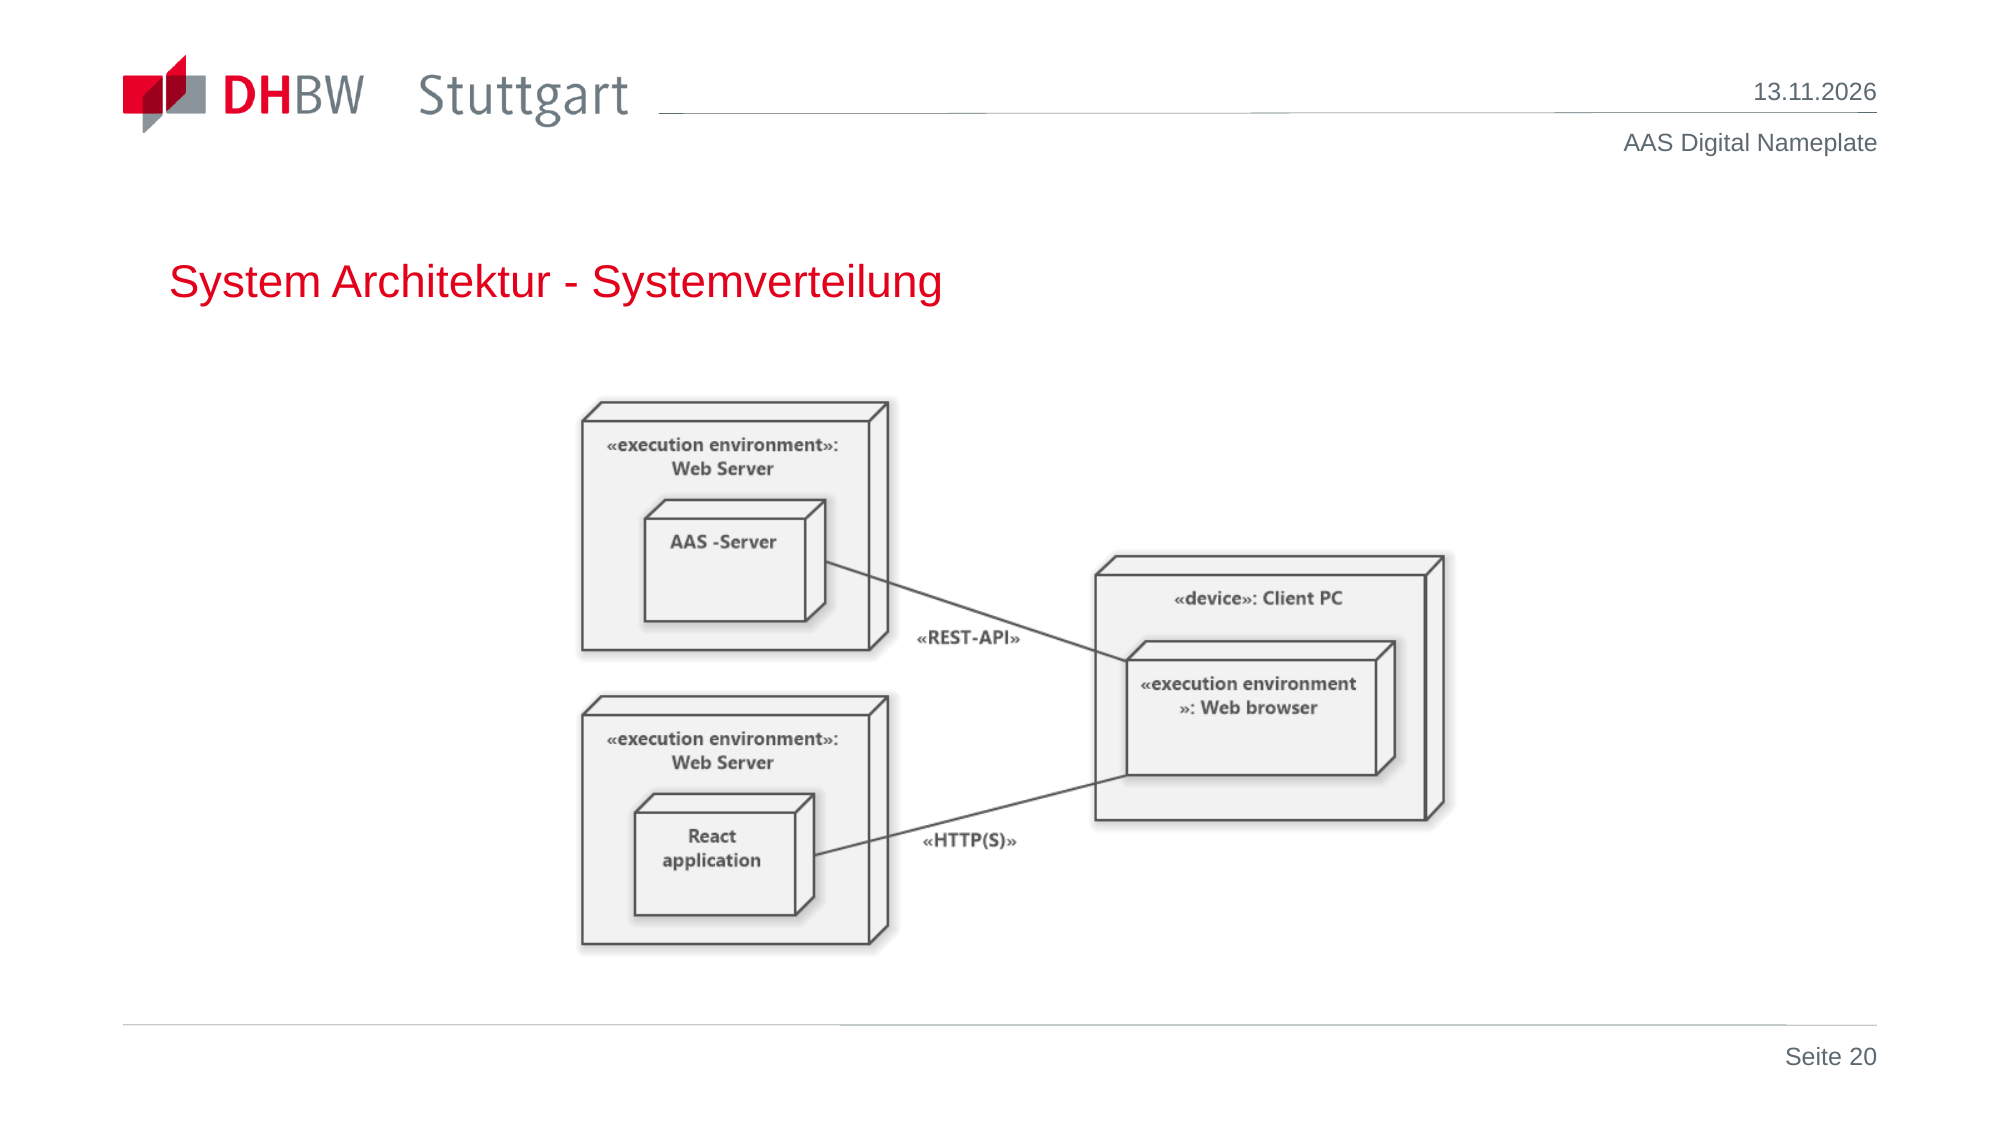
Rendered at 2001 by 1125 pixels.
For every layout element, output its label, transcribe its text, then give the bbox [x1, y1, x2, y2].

picture [123, 55, 630, 133]
slide_number Seite 20 [1707, 1033, 1893, 1108]
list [560, 380, 1470, 980]
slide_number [1494, 67, 1893, 114]
title System Architektur - Systemverteilung [153, 177, 1877, 315]
